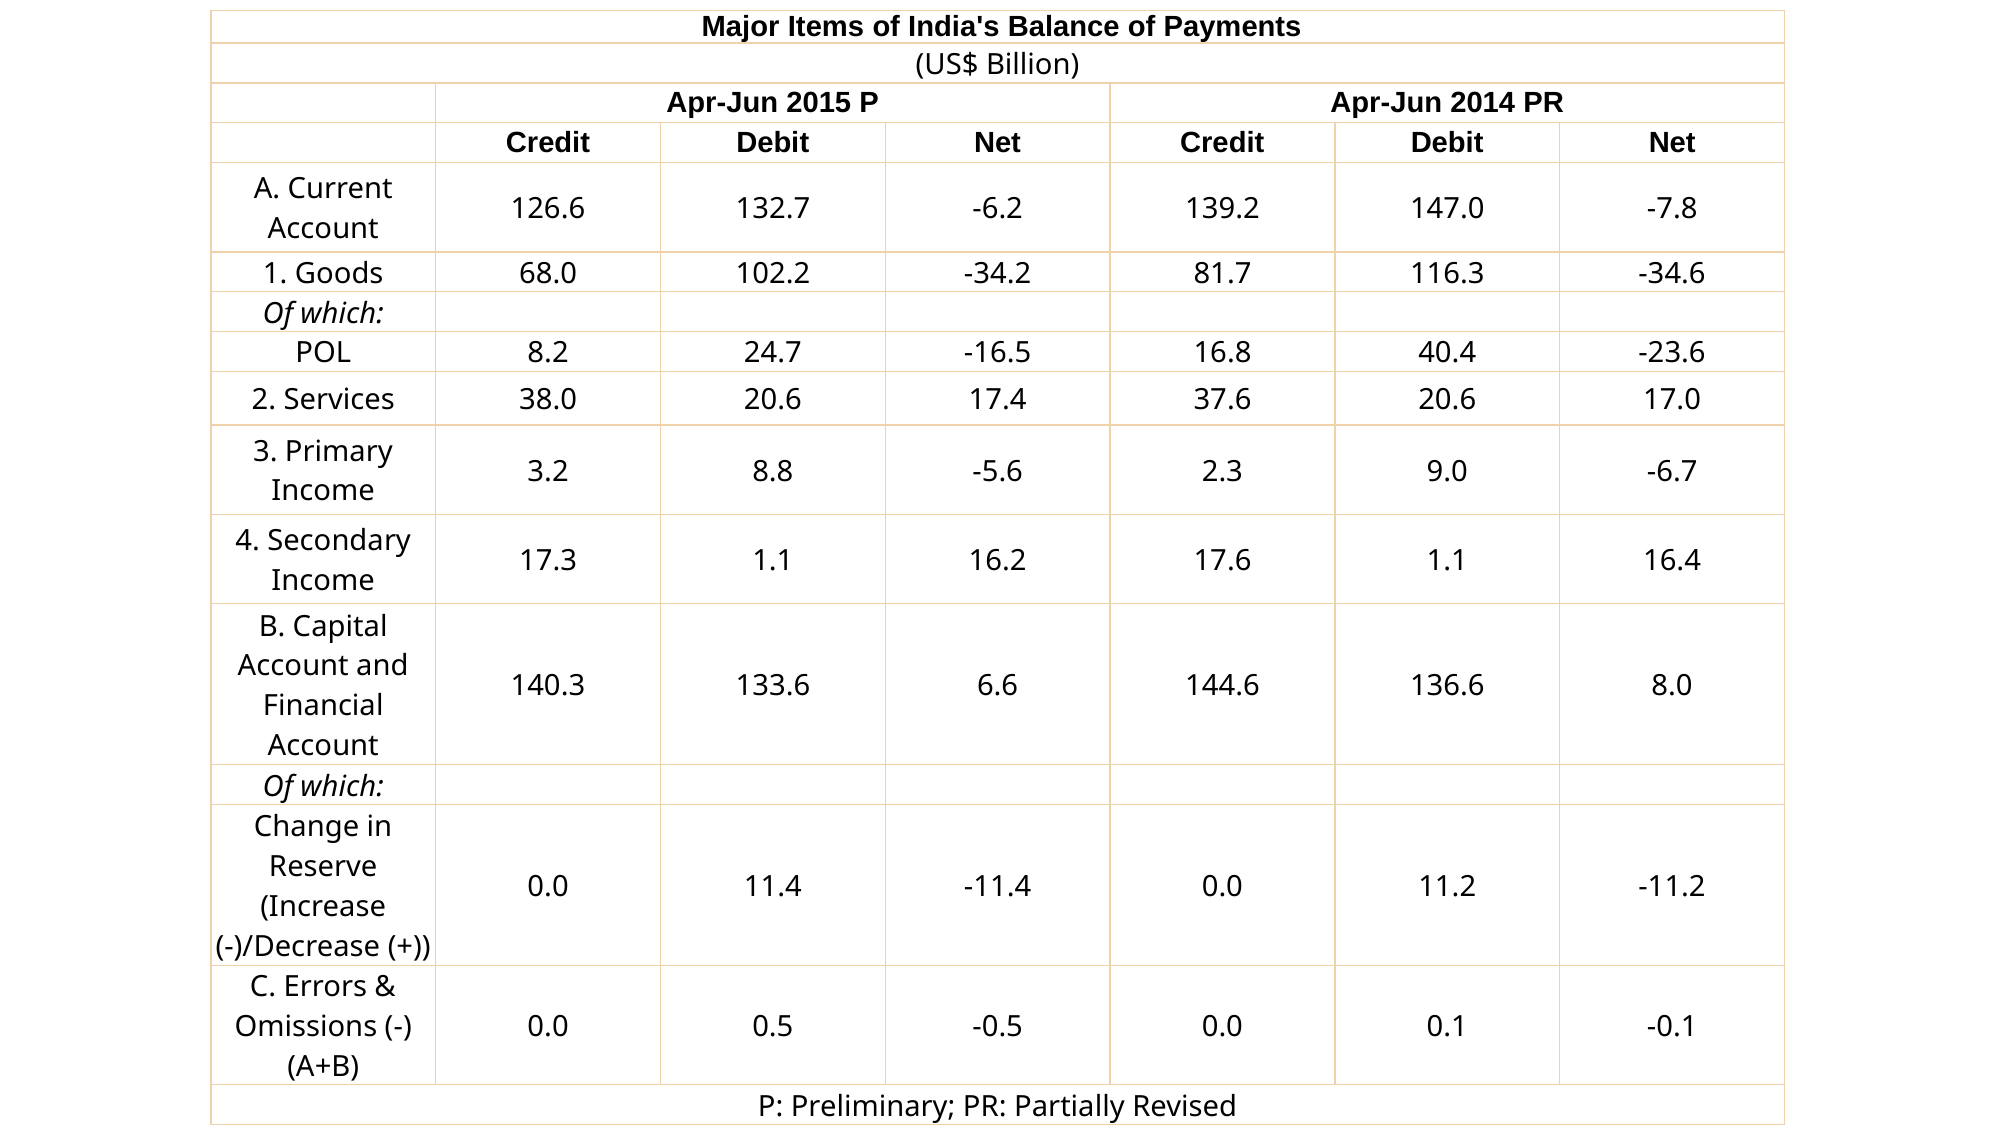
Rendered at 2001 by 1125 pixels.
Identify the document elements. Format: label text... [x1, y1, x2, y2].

table_cell Apr-Jun 2015 P [436, 84, 1109, 122]
table_cell Apr-Jun 2014 PR [1111, 84, 1784, 122]
table_cell -6.7 [1560, 426, 1784, 514]
table_cell 4. Secondary Income [212, 515, 435, 603]
table_cell -34.6 [1560, 253, 1784, 291]
table_cell [436, 765, 660, 804]
table_cell Net [1560, 123, 1784, 162]
table_cell 0.0 [436, 805, 660, 965]
table_cell -7.8 [1560, 163, 1784, 251]
table_cell Debit [1336, 123, 1559, 162]
table_cell -34.2 [886, 253, 1109, 291]
table_cell 3.2 [436, 426, 660, 514]
table_cell 1.1 [1336, 515, 1559, 603]
table_cell 8.0 [1560, 604, 1784, 764]
table_cell 0.0 [1111, 966, 1334, 1084]
table_cell 144.6 [1111, 604, 1334, 764]
table_cell [886, 292, 1109, 331]
table_cell 8.2 [436, 332, 660, 371]
table_cell 16.4 [1560, 515, 1784, 603]
table_cell 0.0 [1111, 805, 1334, 965]
table_cell [661, 765, 885, 804]
table_cell 24.7 [661, 332, 885, 371]
table_cell [1560, 765, 1784, 804]
table_cell -5.6 [886, 426, 1109, 514]
table_cell 17.6 [1111, 515, 1334, 603]
table_cell 8.8 [661, 426, 885, 514]
table_cell 37.6 [1111, 372, 1334, 424]
table_cell Debit [661, 123, 885, 162]
table_cell 40.4 [1336, 332, 1559, 371]
table_cell 147.0 [1336, 163, 1559, 251]
table_cell 16.2 [886, 515, 1109, 603]
table_cell 139.2 [1111, 163, 1334, 251]
table_cell 17.4 [886, 372, 1109, 424]
table_cell Of which: [212, 292, 435, 331]
table_cell 81.7 [1111, 253, 1334, 291]
table_cell A. Current Account [212, 163, 435, 251]
table_cell 133.6 [661, 604, 885, 764]
table_cell Of which: [212, 765, 435, 804]
table_cell -16.5 [886, 332, 1109, 371]
table_cell 140.3 [436, 604, 660, 764]
table_cell [212, 123, 435, 162]
table_cell 6.6 [886, 604, 1109, 764]
table_cell 102.2 [661, 253, 885, 291]
table_cell 16.8 [1111, 332, 1334, 371]
table_cell 11.4 [661, 805, 885, 965]
table_cell [1111, 292, 1334, 331]
table_cell [1336, 765, 1559, 804]
table_cell 126.6 [436, 163, 660, 251]
table_cell Credit [1111, 123, 1334, 162]
table_cell -11.2 [1560, 805, 1784, 965]
table_cell Credit [436, 123, 660, 162]
table_cell -0.1 [1560, 966, 1784, 1084]
table_cell 132.7 [661, 163, 885, 251]
table_cell 0.5 [661, 966, 885, 1084]
table_cell 116.3 [1336, 253, 1559, 291]
table_cell 1.1 [661, 515, 885, 603]
table_cell (US$ Billion) [212, 44, 1784, 82]
table_cell 2.3 [1111, 426, 1334, 514]
table_cell 0.1 [1336, 966, 1559, 1084]
table_cell POL [212, 332, 435, 371]
table_cell 17.3 [436, 515, 660, 603]
table_cell 68.0 [436, 253, 660, 291]
table_cell 136.6 [1336, 604, 1559, 764]
table_cell -0.5 [886, 966, 1109, 1084]
table_cell C. Errors & Omissions (-) (A+B) [212, 966, 435, 1084]
table_cell 0.0 [436, 966, 660, 1084]
table_cell [886, 765, 1109, 804]
table_cell 17.0 [1560, 372, 1784, 424]
table_cell 38.0 [436, 372, 660, 424]
table_cell P: Preliminary; PR: Partially Revised [212, 1085, 1784, 1124]
table_cell 2. Services [212, 372, 435, 424]
table_cell Net [886, 123, 1109, 162]
table_cell -6.2 [886, 163, 1109, 251]
table_cell 20.6 [1336, 372, 1559, 424]
table_cell B. Capital Account and Financial Account [212, 604, 435, 764]
table_cell 3. Primary Income [212, 426, 435, 514]
table_cell Change in Reserve (Increase (-)/Decrease (+)) [212, 805, 435, 965]
table_cell [212, 84, 435, 122]
table_cell [661, 292, 885, 331]
table_cell 9.0 [1336, 426, 1559, 514]
table_cell 20.6 [661, 372, 885, 424]
table_cell [1560, 292, 1784, 331]
table_header Major Items of India's Balance of Payments [212, 11, 1784, 42]
table_cell [1111, 765, 1334, 804]
table_cell -11.4 [886, 805, 1109, 965]
table_cell 1. Goods [212, 253, 435, 291]
table_cell -23.6 [1560, 332, 1784, 371]
table_cell [436, 292, 660, 331]
table_cell [1336, 292, 1559, 331]
table_cell 11.2 [1336, 805, 1559, 965]
